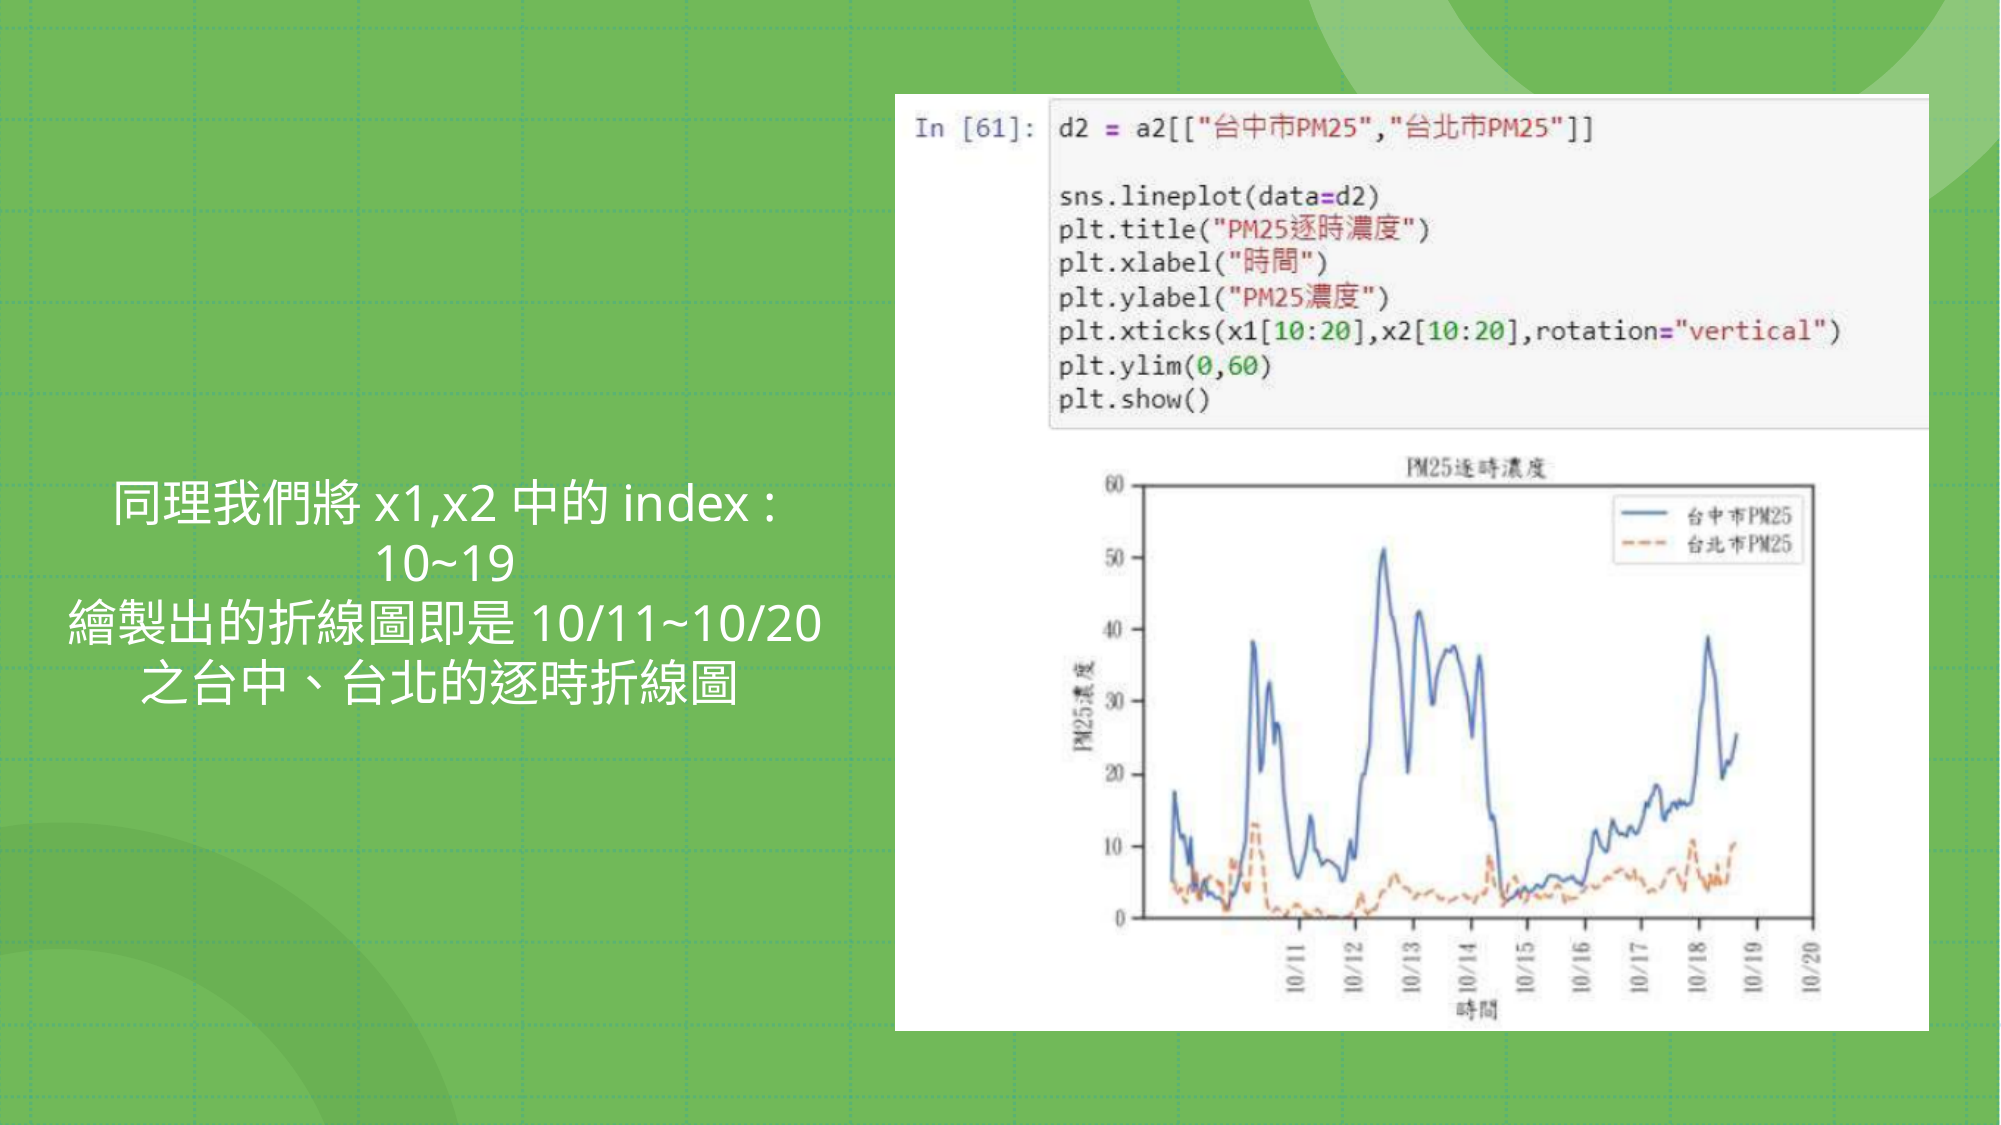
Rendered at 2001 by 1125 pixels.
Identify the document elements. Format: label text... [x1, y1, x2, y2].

picture [895, 94, 1929, 1031]
text_box 同理我們將x1,x2中的index : 10~19 繪製出的折線圖即是10/11~10/20 之台中、台北的逐時折線圖 [31, 463, 858, 719]
